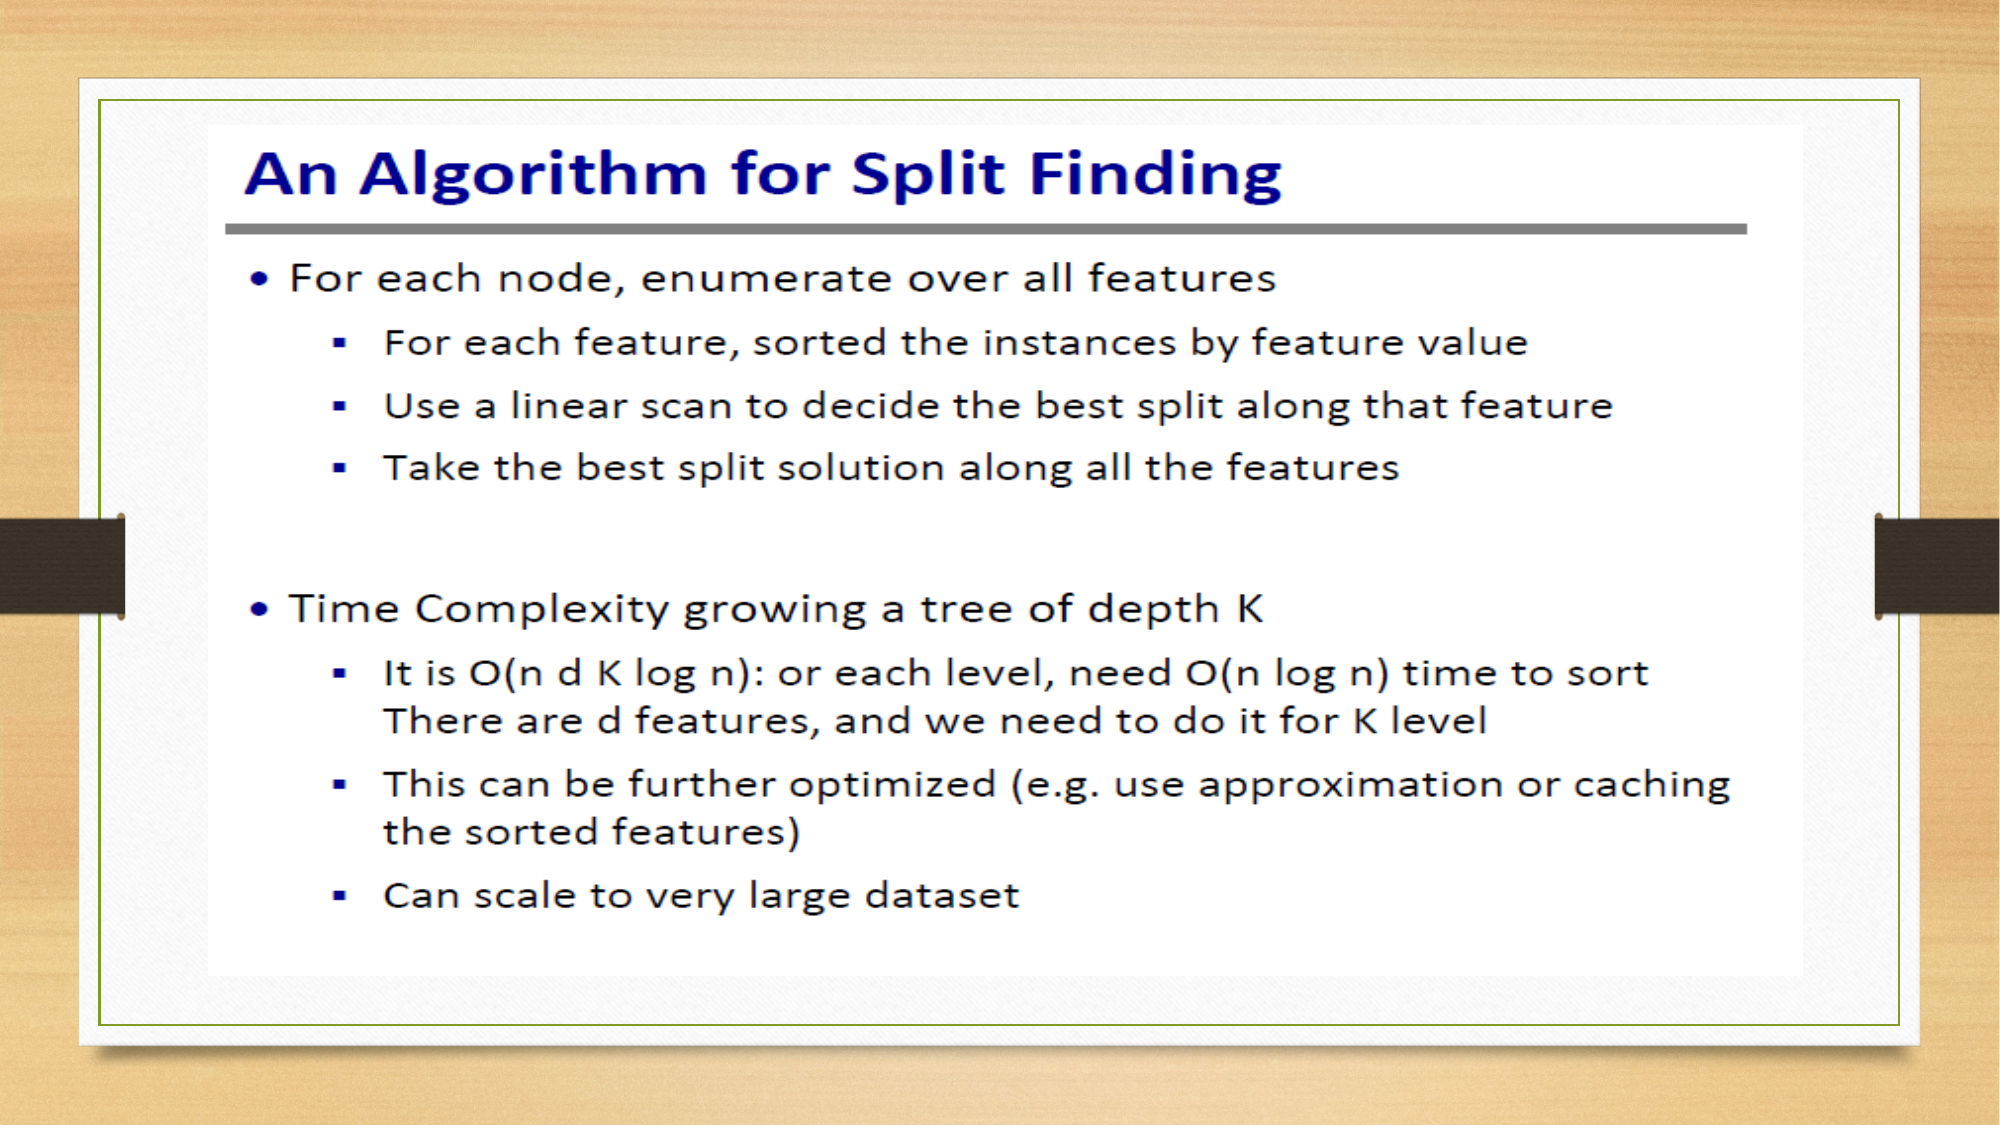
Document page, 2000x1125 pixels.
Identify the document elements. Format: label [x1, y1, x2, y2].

list [208, 125, 1804, 977]
picture [0, 0, 2000, 1125]
